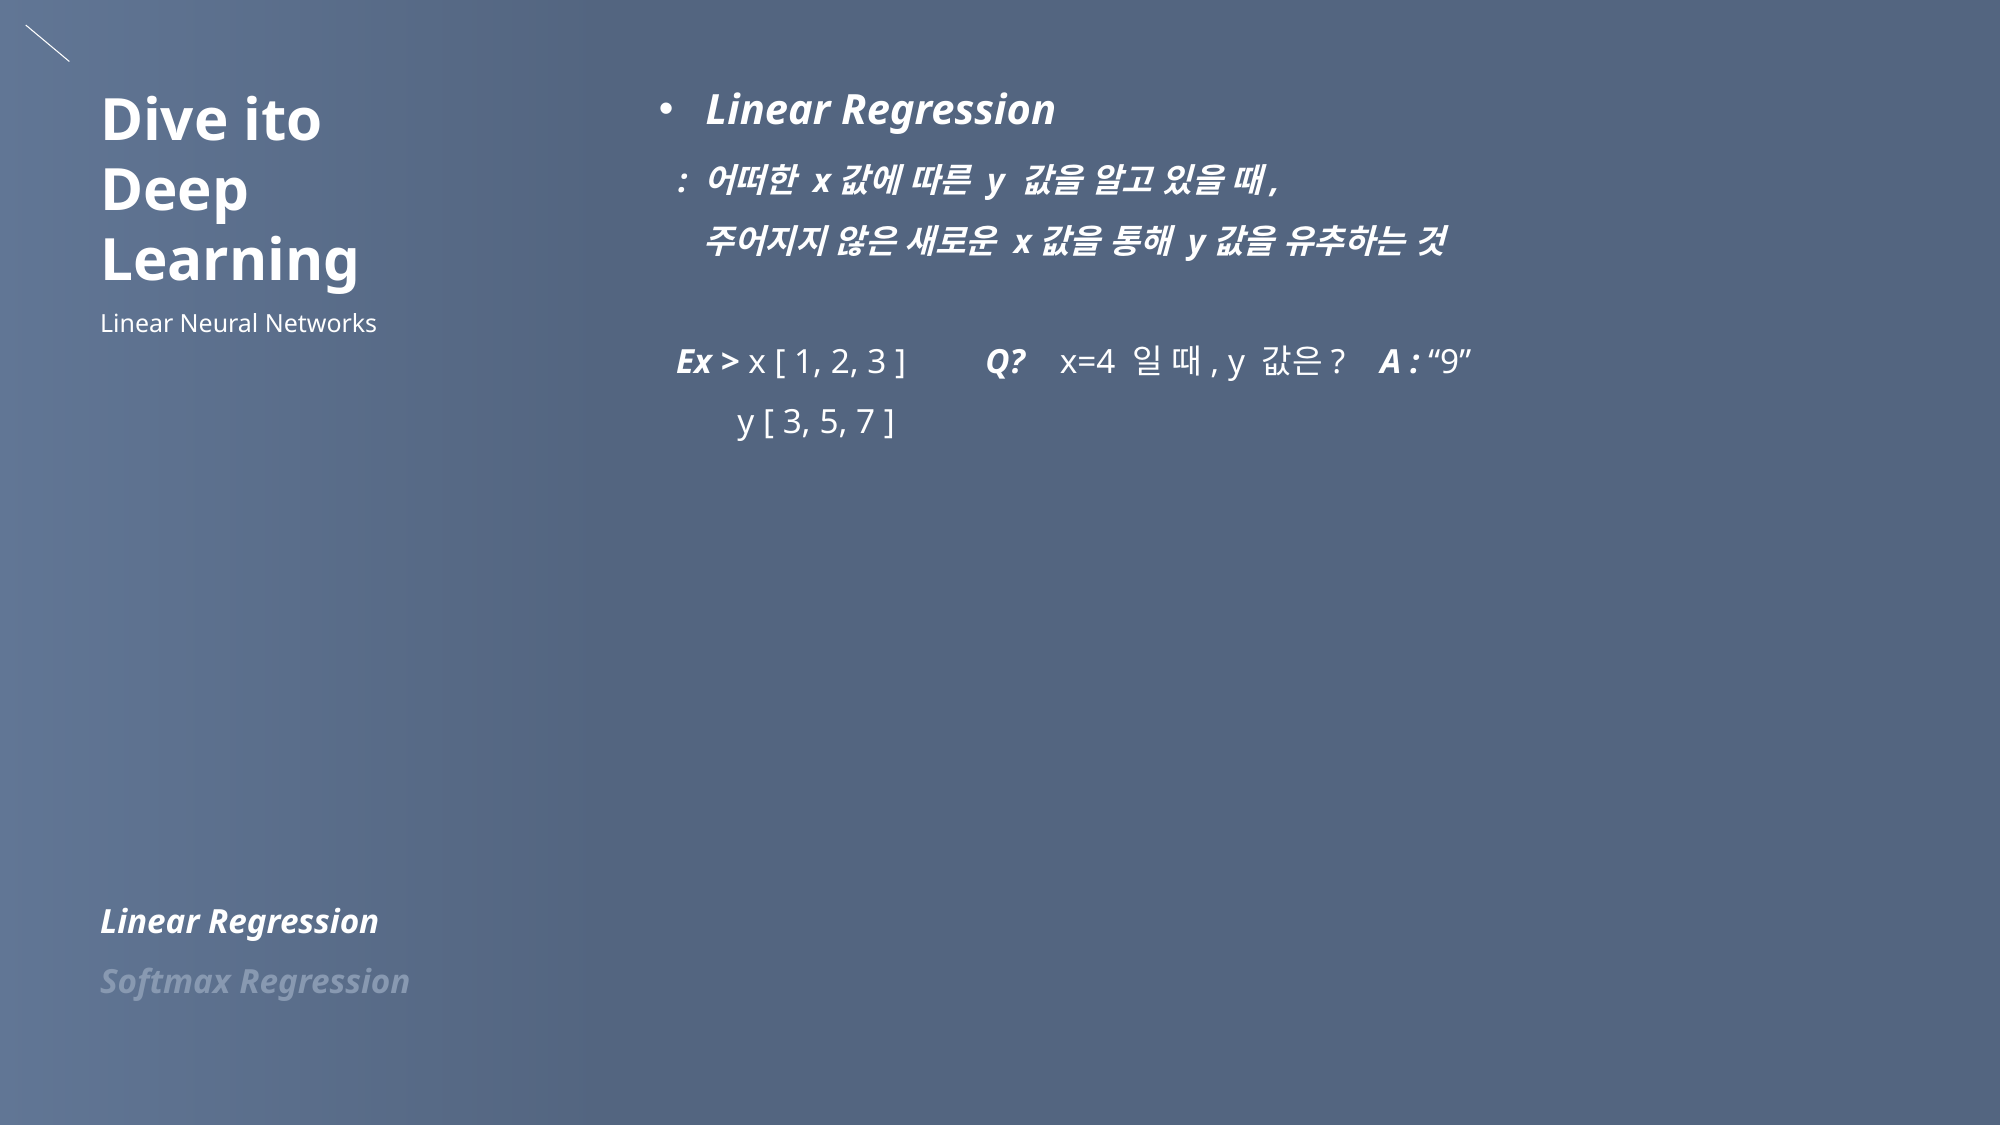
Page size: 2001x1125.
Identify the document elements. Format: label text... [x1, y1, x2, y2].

text_box Linear Regression : 어떠한 x값에 따른 y 값을 알고 있을 때, 주어지지 않은 새로운 x값을 통해 y값을 유추하는 것 Ex > x [ 1, 2, 3 ] Q? x=4 일 때, y 값은? A : “9” y [ 3, 5, 7 ] [643, 50, 1943, 515]
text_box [85, 75, 531, 1060]
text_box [25, 25, 70, 62]
